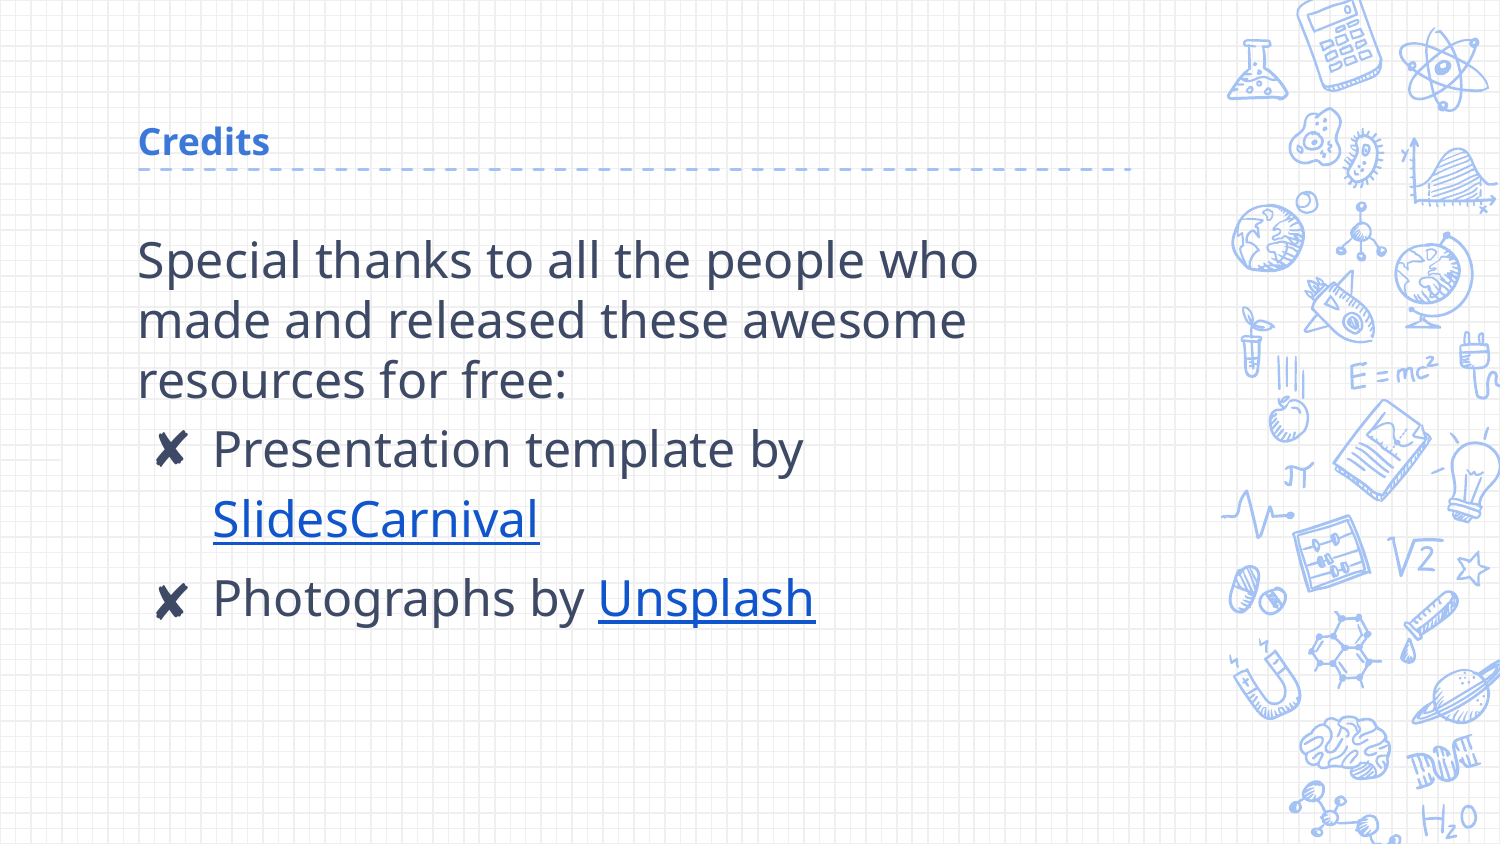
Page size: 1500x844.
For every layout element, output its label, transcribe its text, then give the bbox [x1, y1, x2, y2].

title Credits [122, 36, 1130, 178]
list Special thanks to all the people who made and released these awesome resources for free: Presentation template by SlidesCarnival Photographs by Unsplash [122, 213, 1130, 806]
